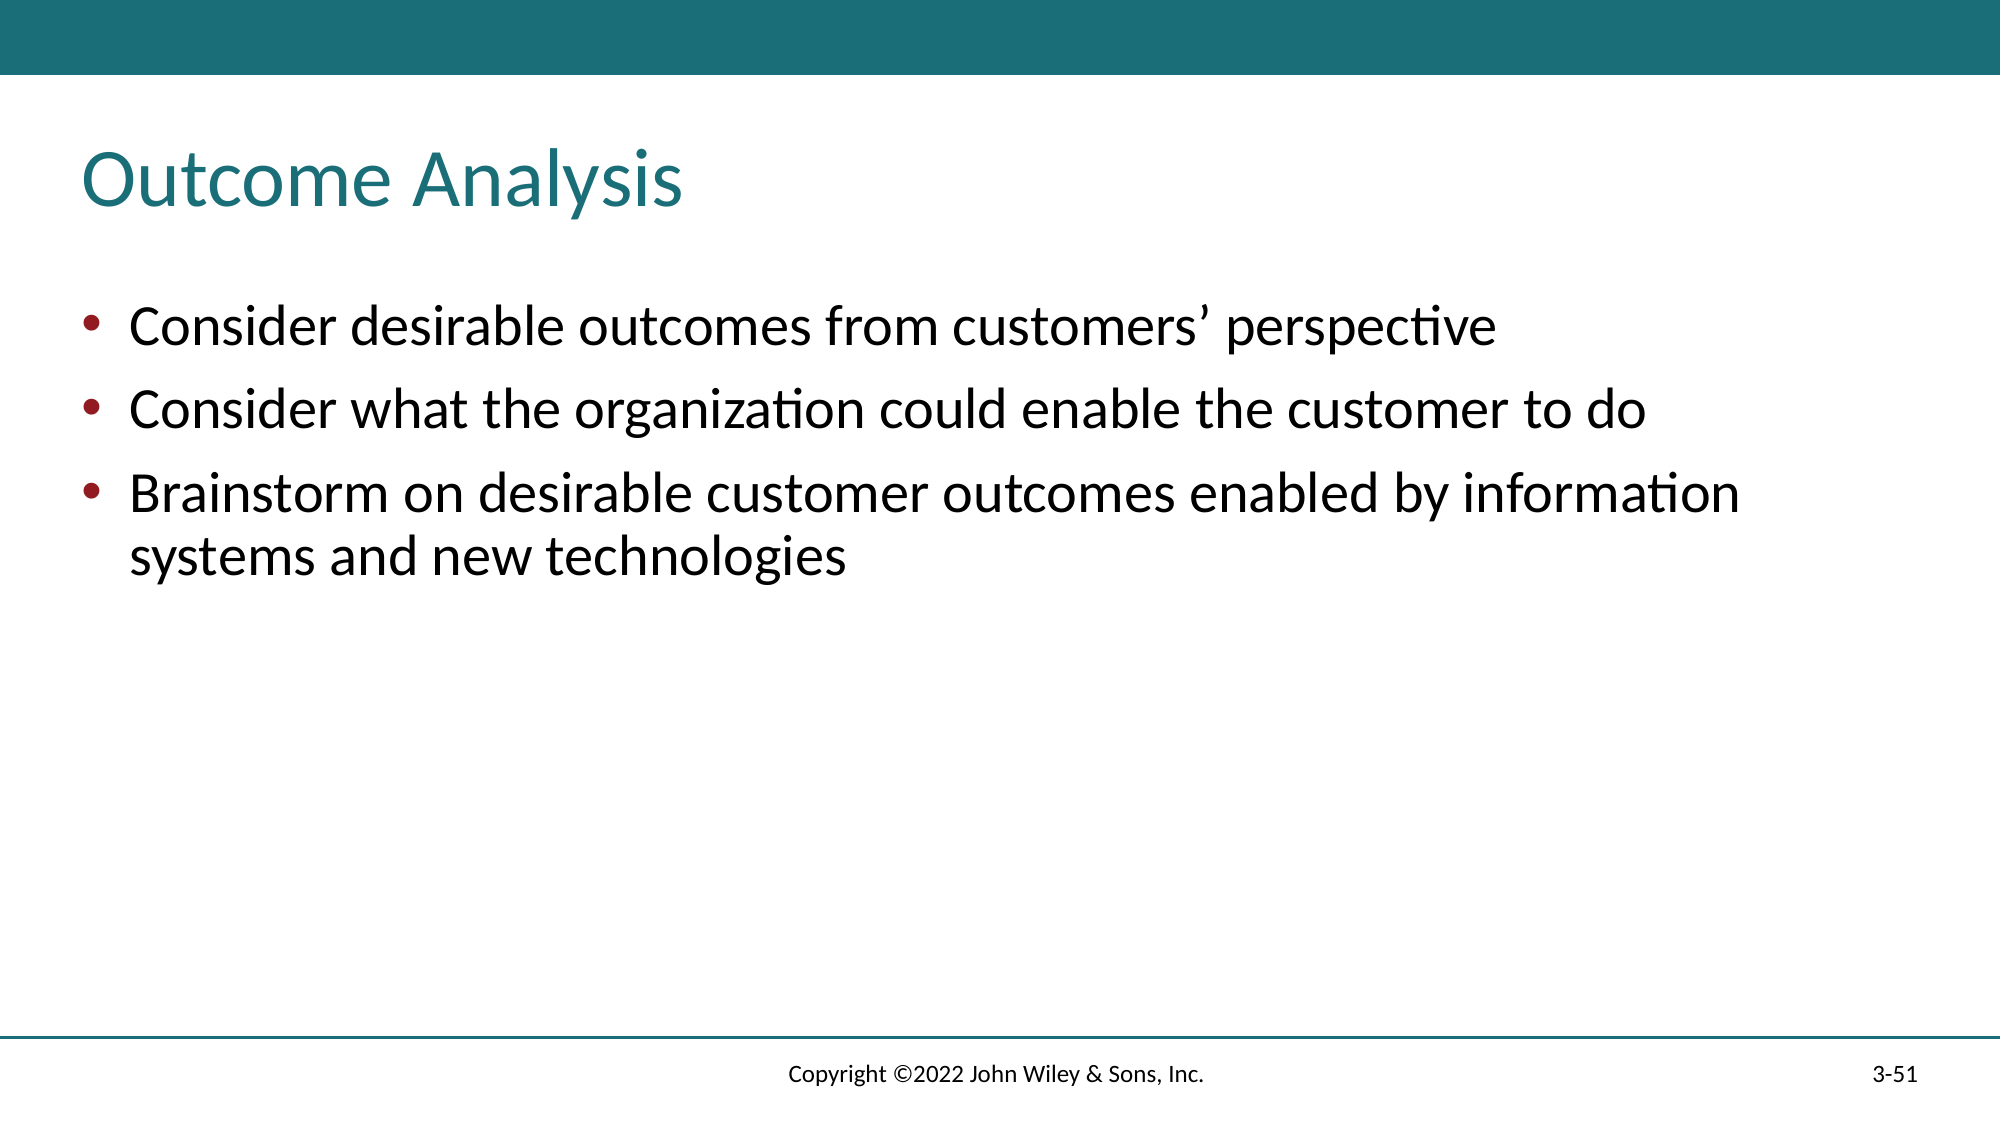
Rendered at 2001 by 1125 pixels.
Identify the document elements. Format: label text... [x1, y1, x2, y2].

list Consider desirable outcomes from customers’ perspective Consider what the organization could enable the customer to do Brainstorm on desirable customer outcomes enabled by information systems and new technologies [66, 287, 1934, 1025]
title Outcome Analysis [66, 127, 1934, 287]
footer Copyright ©2022 John Wiley & Sons, Inc. [662, 1042, 1338, 1103]
slide_number 3-51 [1412, 1042, 1934, 1103]
